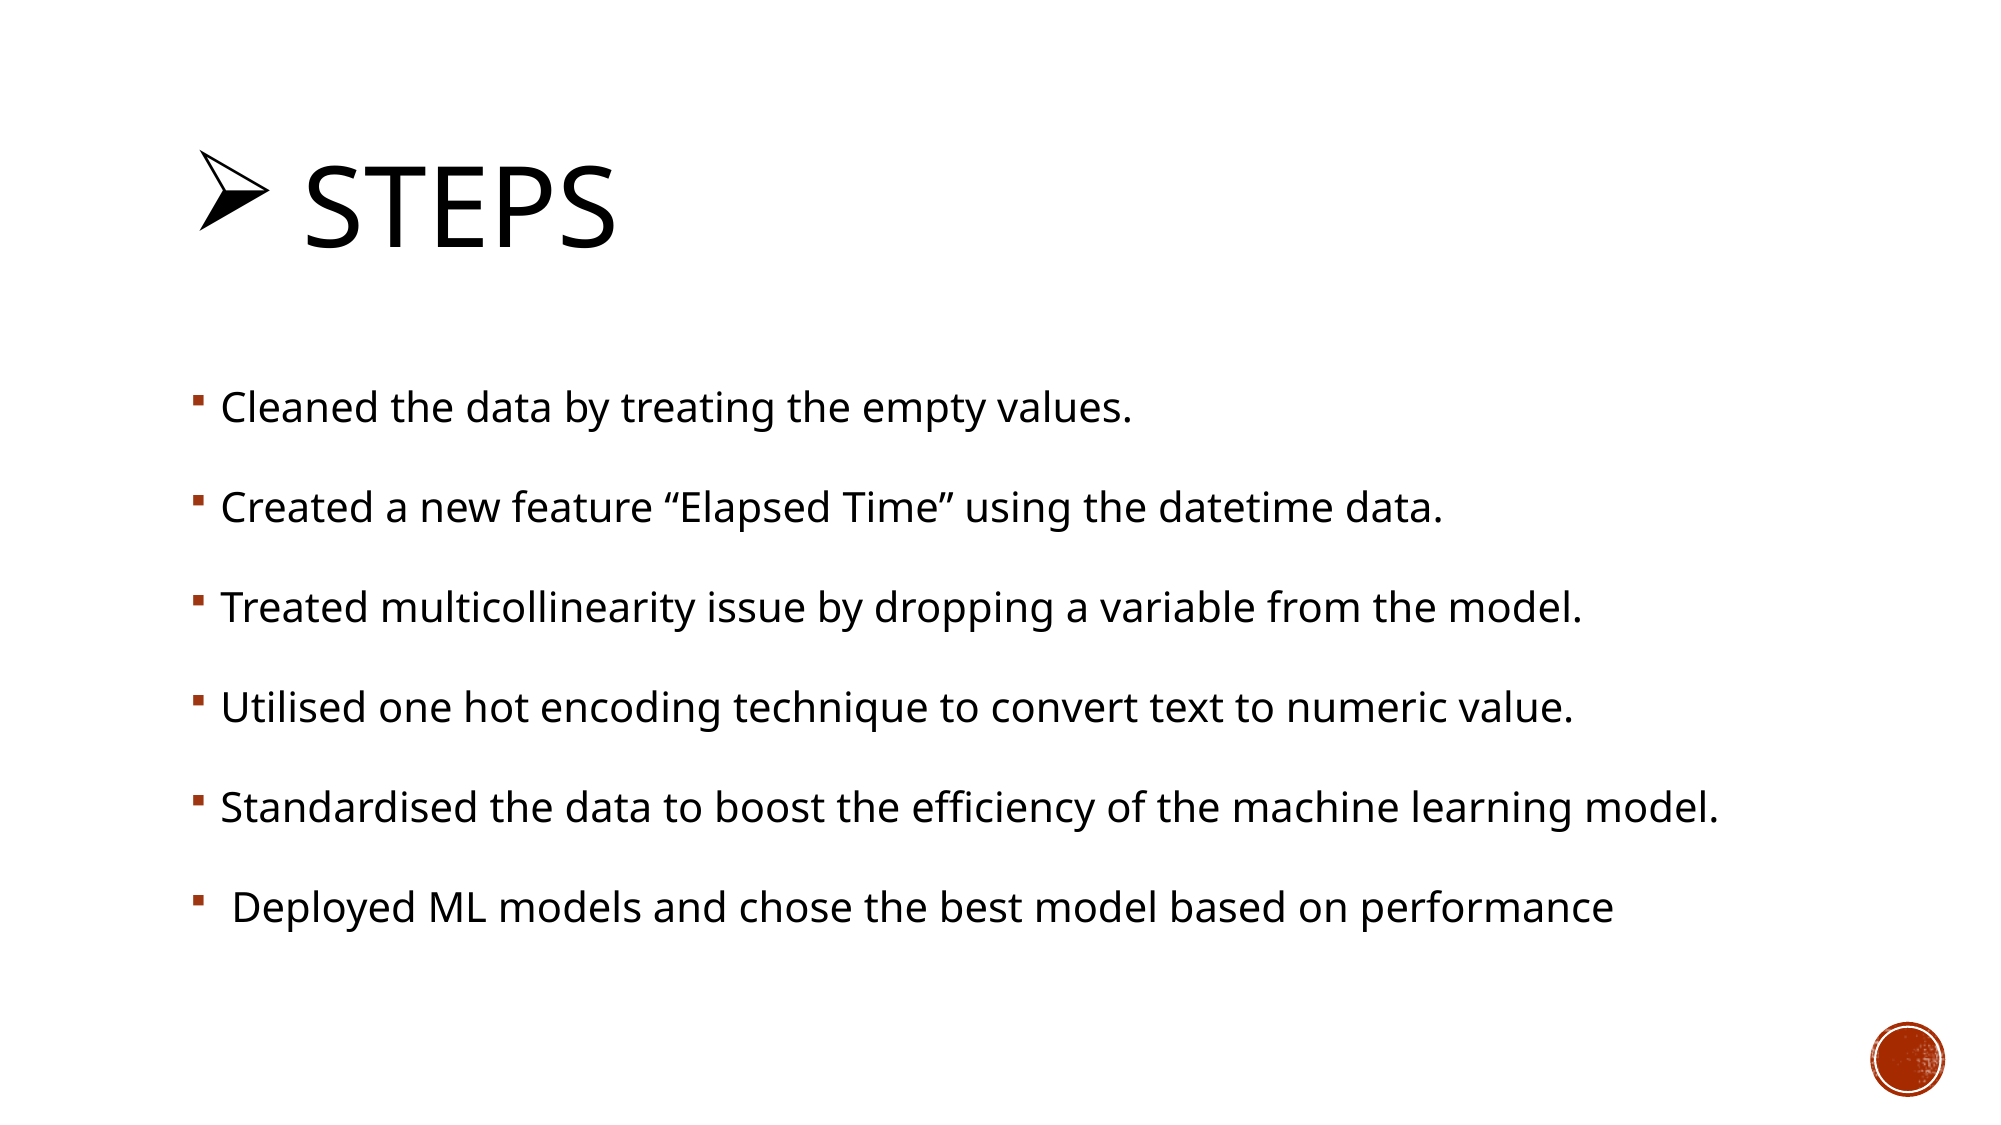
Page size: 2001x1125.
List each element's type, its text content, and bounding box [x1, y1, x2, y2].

title Steps [175, 79, 1826, 344]
list Cleaned the data by treating the empty values. Created a new feature “Elapsed Time” using the datetime data. Treated multicollinearity issue by dropping a variable from the model. Utilised one hot encoding technique to convert text to numeric value. Standardised the data to boost the efficiency of the machine learning model. Deployed ML models and chose the best model based on performance [175, 348, 1826, 1013]
